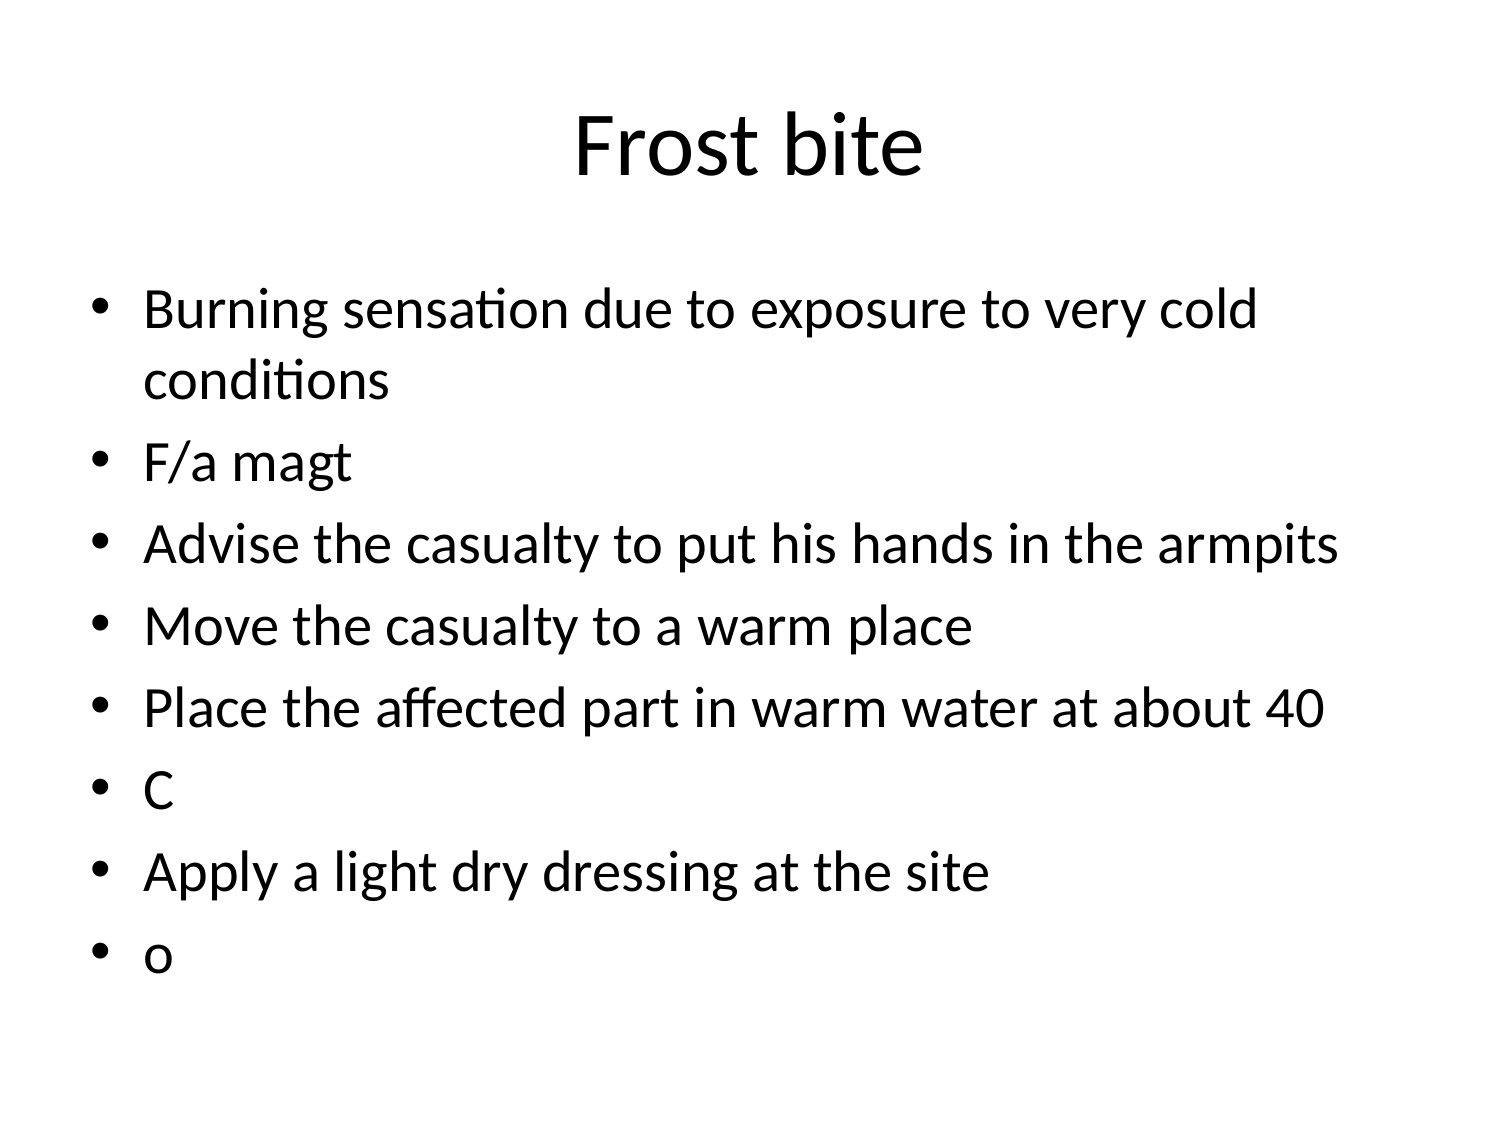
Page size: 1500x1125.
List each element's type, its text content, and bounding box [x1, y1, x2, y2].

list Burning sensation due to exposure to very cold conditions F/a magt Advise the casualty to put his hands in the armpits Move the casualty to a warm place Place the affected part in warm water at about 40 C Apply a light dry dressing at the site o [75, 262, 1425, 1005]
title Frost bite [75, 45, 1425, 233]
